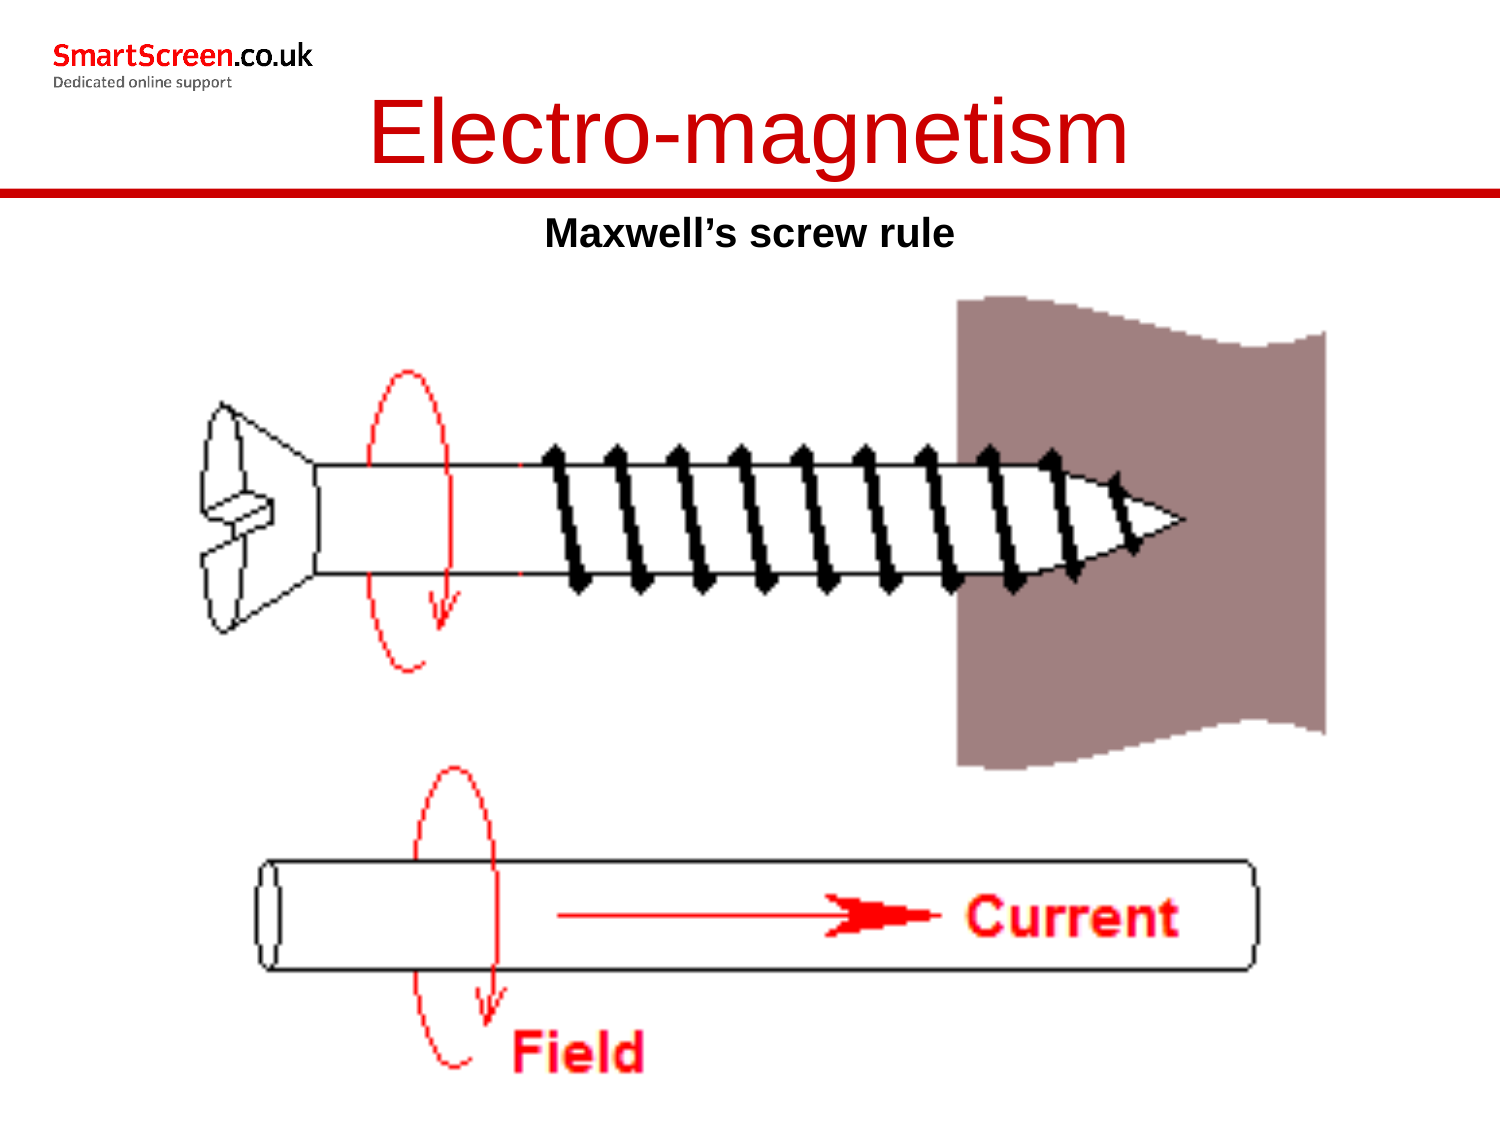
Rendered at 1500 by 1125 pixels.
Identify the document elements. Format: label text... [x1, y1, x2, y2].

text_box Electro-magnetism [0, 64, 1500, 190]
text_box Maxwell’s screw rule [0, 198, 1500, 264]
picture [53, 42, 313, 64]
picture [194, 290, 1335, 1082]
